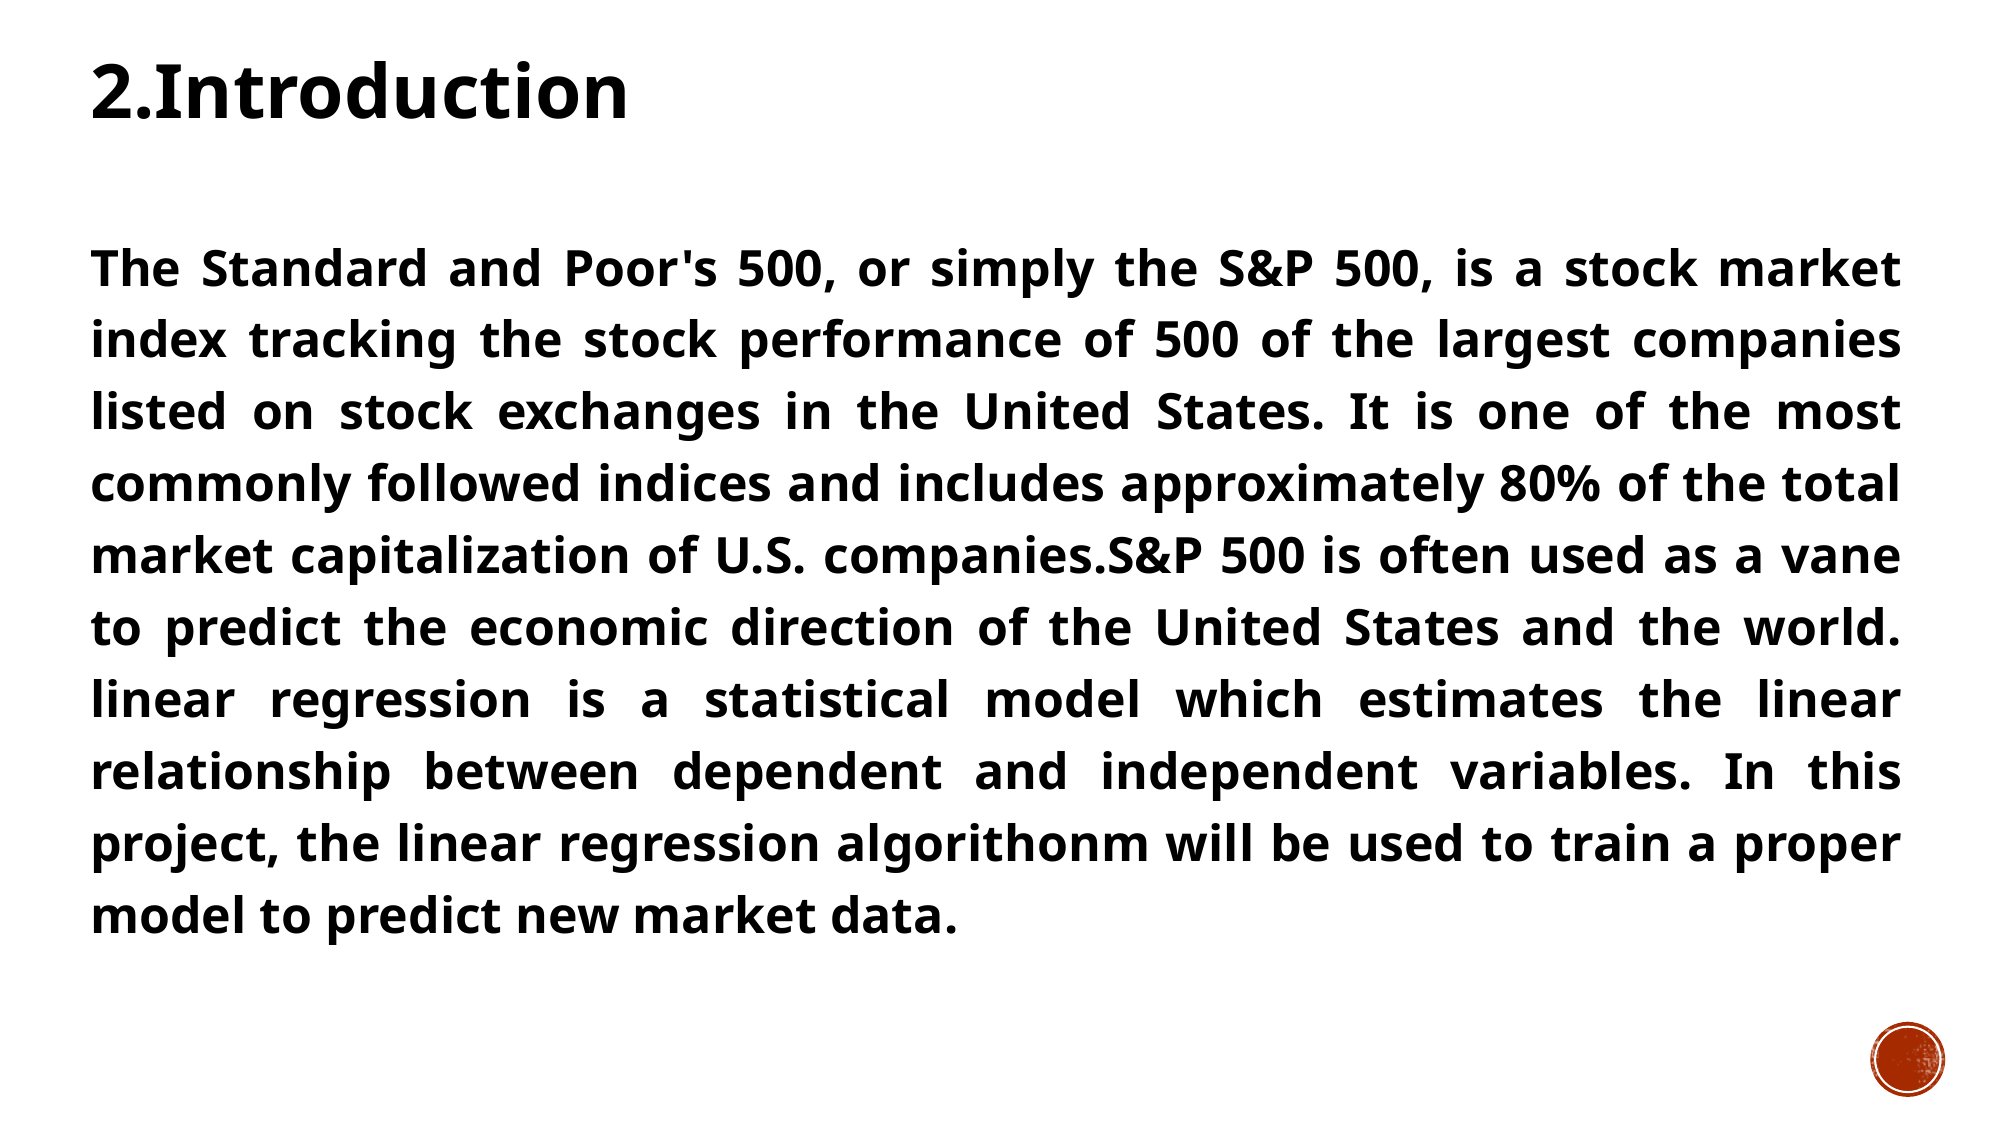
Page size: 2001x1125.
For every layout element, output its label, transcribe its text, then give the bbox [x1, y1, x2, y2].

text_box 2.Introduction The Standard and Poor's 500, or simply the S&P 500, is a stock market index tracking the stock performance of 500 of the largest companies listed on stock exchanges in the United States. It is one of the most commonly followed indices and includes approximately 80% of the total market capitalization of U.S. companies.S&P 500 is often used as a vane to predict the economic direction of the United States and the world. linear regression is a statistical model which estimates the linear relationship between dependent and independent variables. In this project, the linear regression algorithonm will be used to train a proper model to predict new market data. [75, 36, 1918, 1073]
